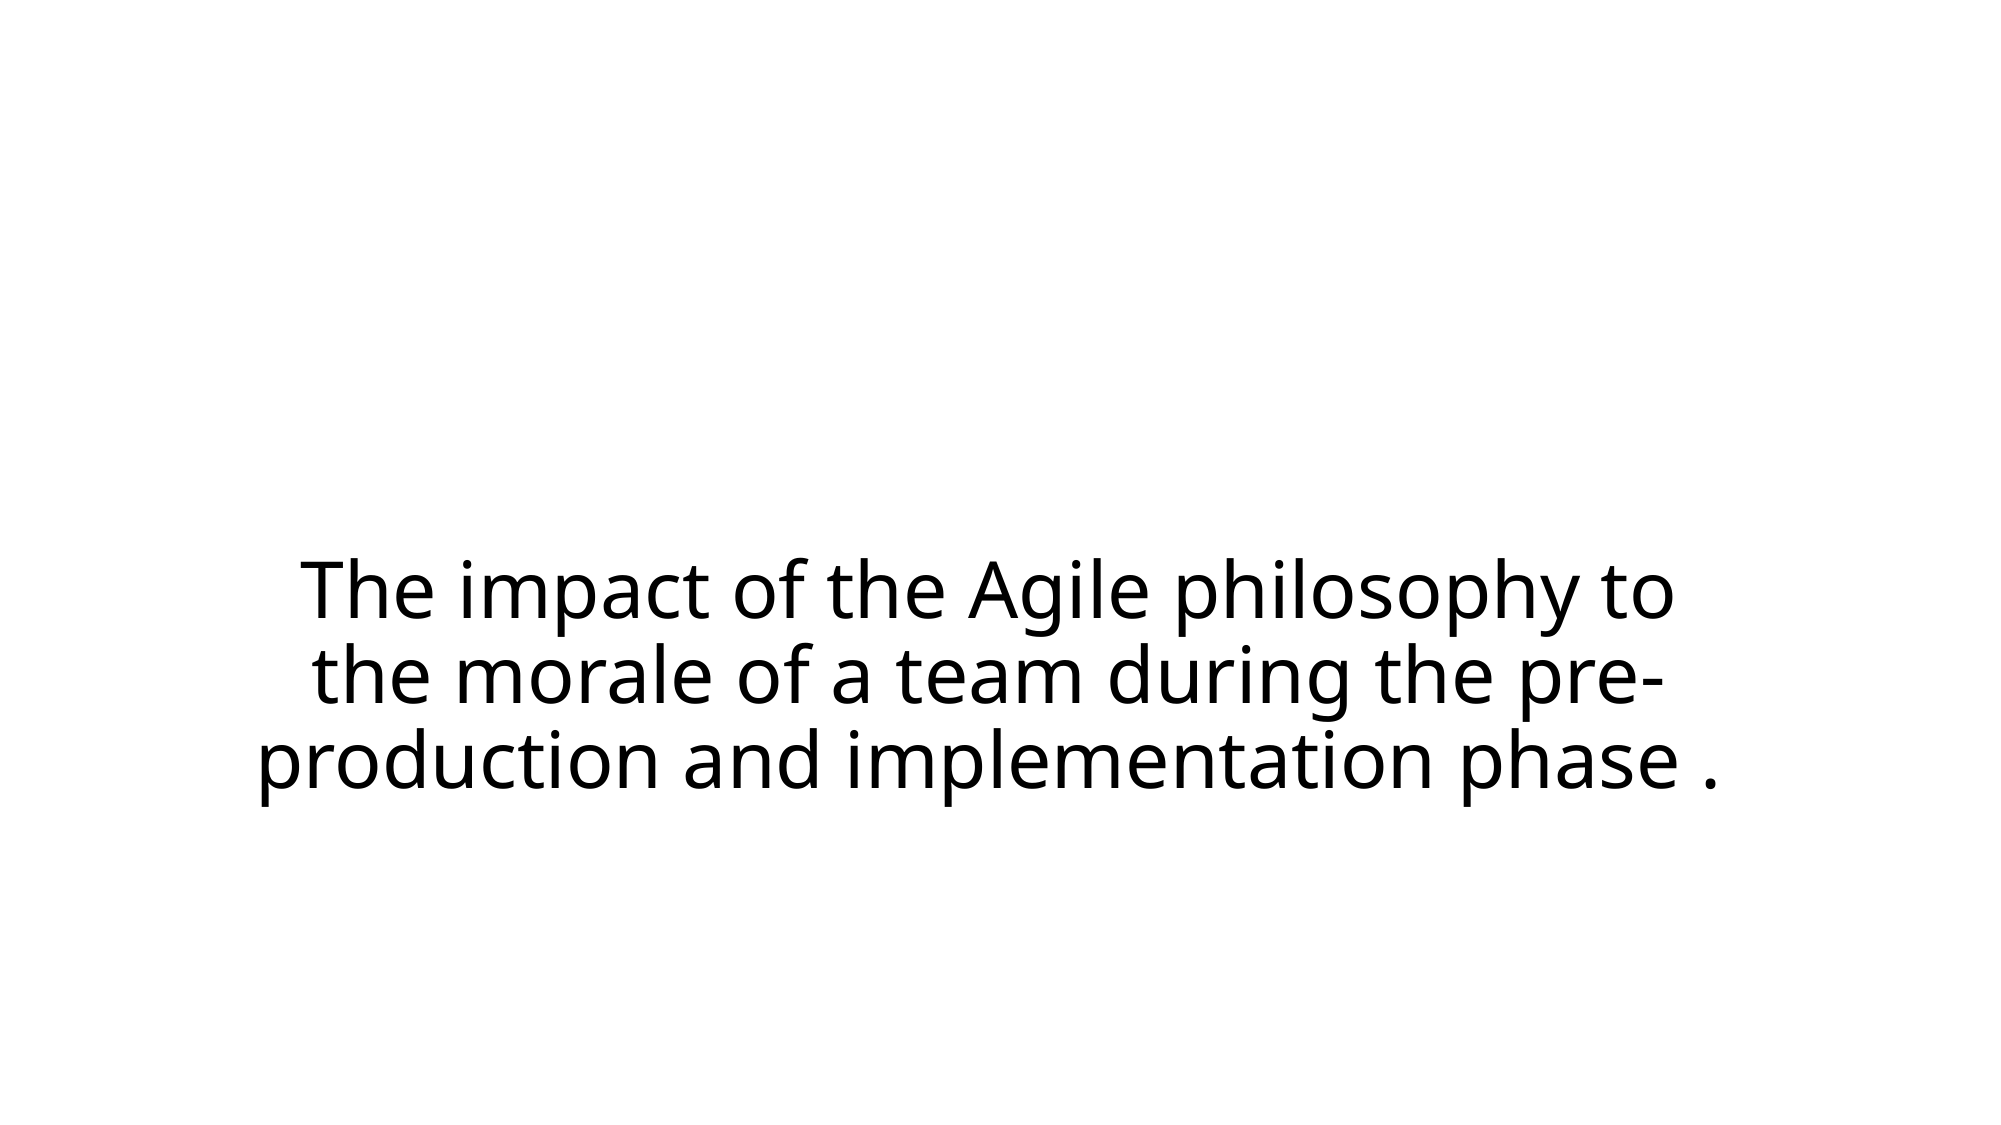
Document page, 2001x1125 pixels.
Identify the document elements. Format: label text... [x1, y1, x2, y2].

title The impact of the Agile philosophy to the morale of a team during the pre-production and implementation phase . [239, 515, 1740, 908]
